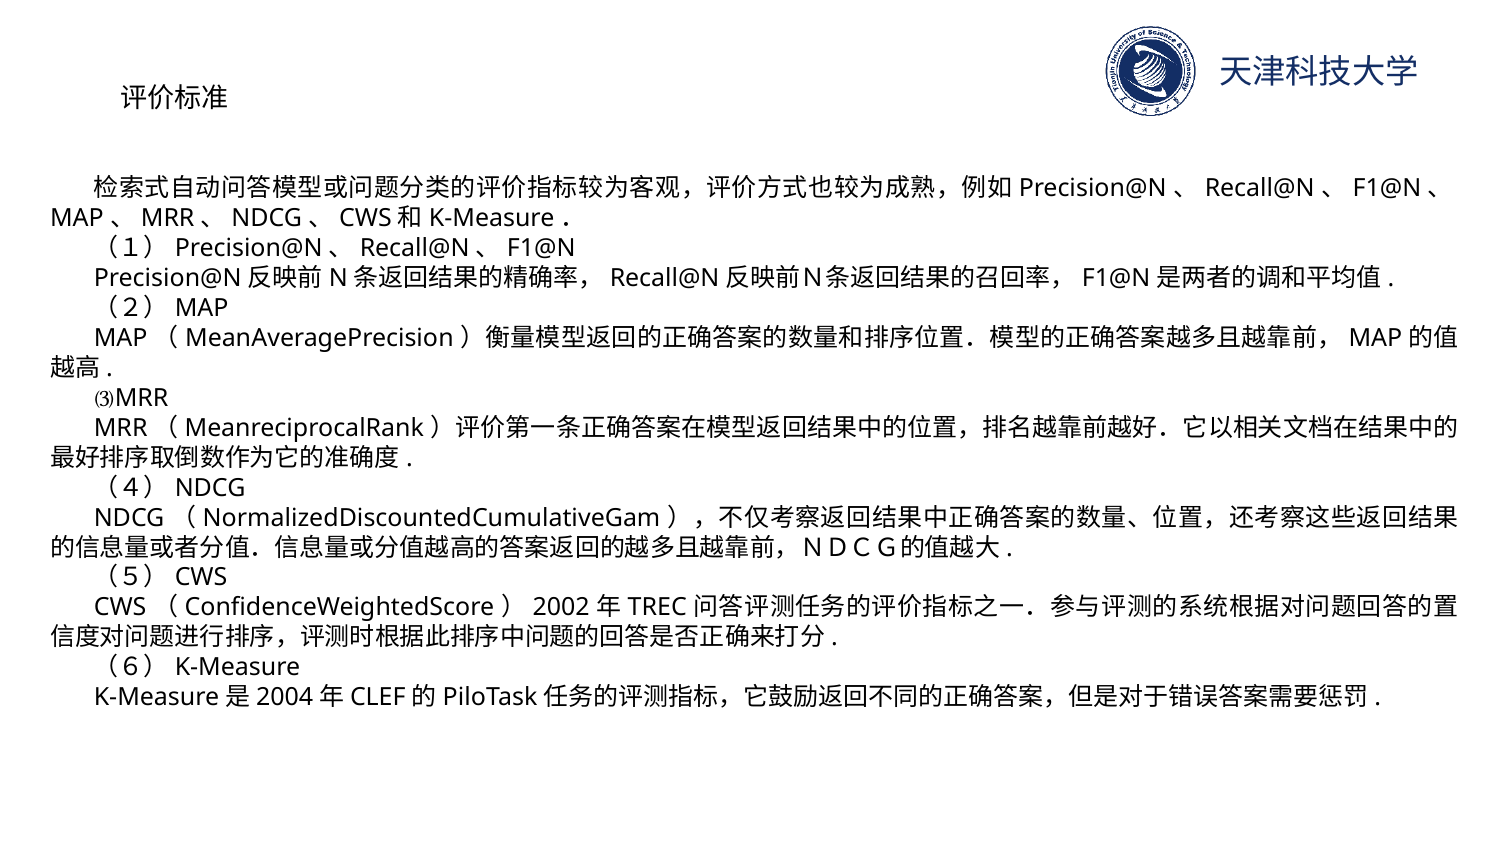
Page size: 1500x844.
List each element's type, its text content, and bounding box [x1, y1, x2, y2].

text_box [1093, 13, 1442, 129]
text_box 检索式自动问答模型或问题分类的评价指标较为客观，评价方式也较为成熟，例如Precision@N、Recall@N、F1@N、MAP、MRR、NDCG、CWS和K-Measure． （１）Precision@N、Recall@N、F1@N Precision@N反映前N条返回结果的精确率，Recall@N反映前Ｎ条返回结果的召回率，F1@N是两者的调和平均值. （２）MAP MAP（MeanAveragePrecision）衡量模型返回的正确答案的数量和排序位置．模型的正确答案越多且越靠前，MAP的值越高. ⑶MRR MRR（MeanreciprocalRank）评价第一条正确答案在模型返回结果中的位置，排名越靠前越好．它以相关文档在结果中的最好排序取倒数作为它的准确度. （４）NDCG NDCG（NormalizedDiscountedCumulativeGam），不仅考察返回结果中正确答案的数量、位置，还考察这些返回结果的信息量或者分值．信息量或分值越高的答案返回的越多且越靠前，ＮＤＣＧ的值越大. （５）CWS CWS（ConfidenceWeightedScore）2002年TREC问答评测任务的评价指标之一．参与评测的系统根据对问题回答的置信度对问题进行排序，评测时根据此排序中问题的回答是否正确来打分. （６）K-Measure K-Measure是2004年CLEF的PiloTask任务的评测指标，它鼓励返回不同的正确答案，但是对于错误答案需要惩罚. [35, 164, 1474, 751]
text_box 评价标准 [105, 72, 506, 120]
